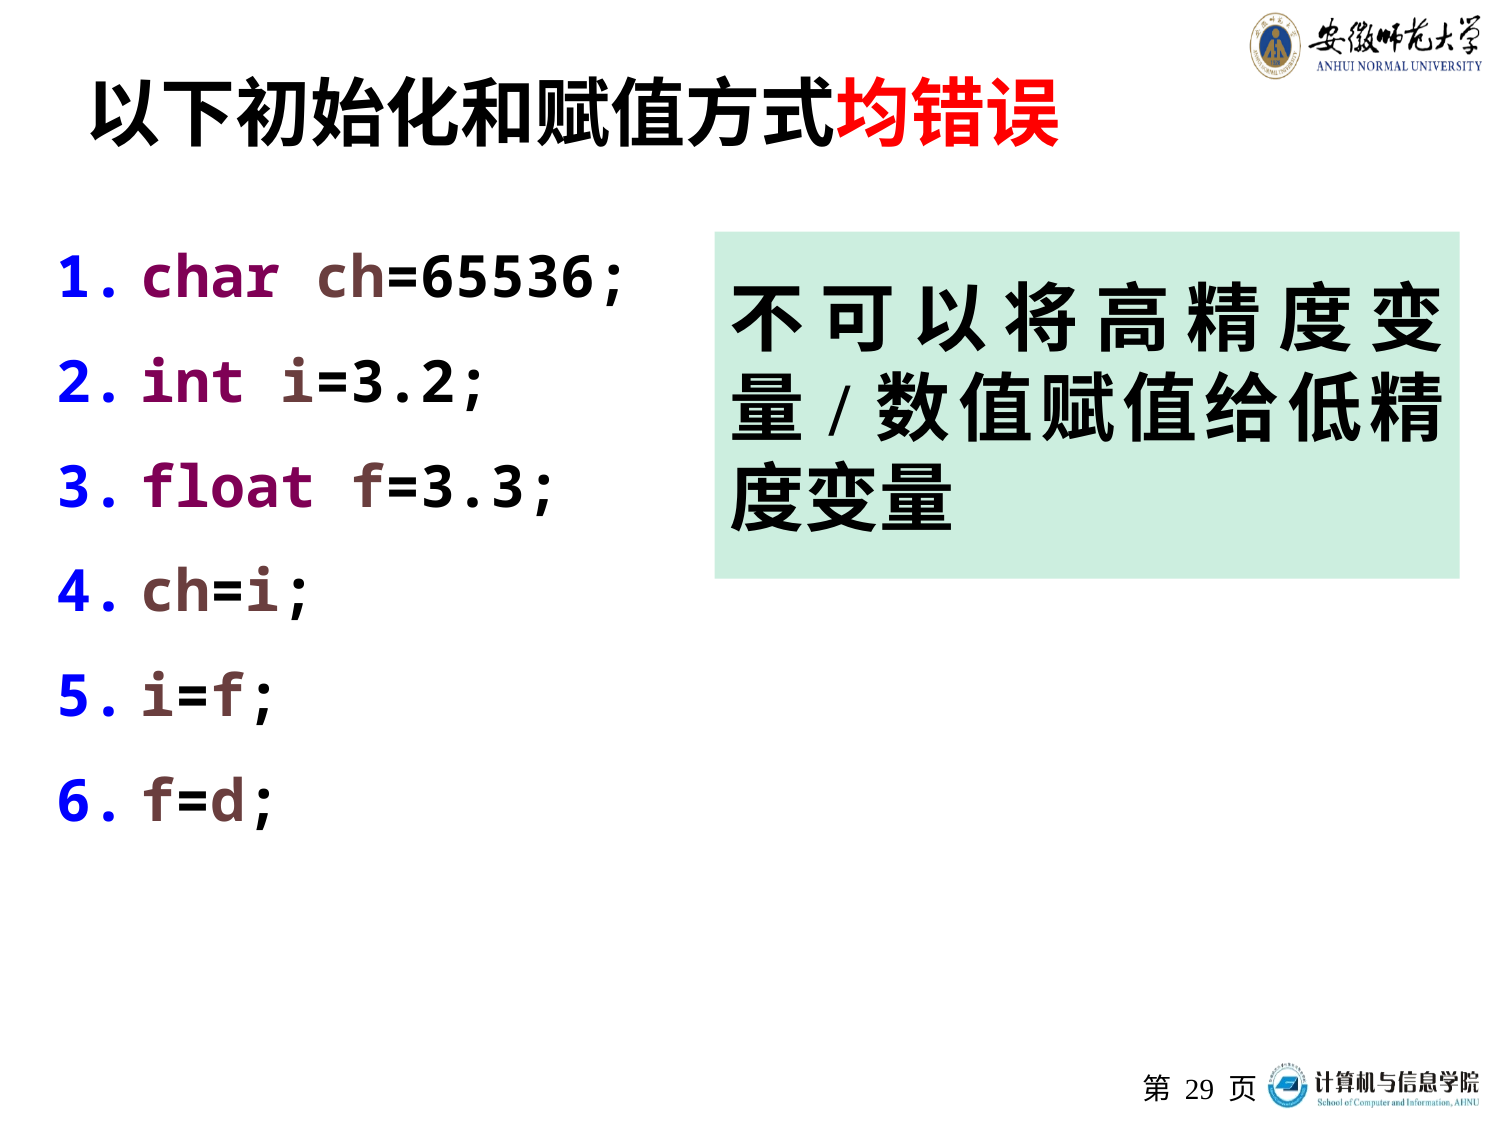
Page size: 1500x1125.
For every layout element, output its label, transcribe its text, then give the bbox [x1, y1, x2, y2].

list char ch=65536; int i=3.2; float f=3.3; ch=i; i=f; f=d; [41, 196, 1363, 988]
text_box 不可以将高精度变量/数值赋值给低精度变量 [714, 231, 1460, 579]
picture [1237, 2, 1500, 114]
footer 第 页 [962, 1062, 1438, 1118]
title 以下初始化和赋值方式均错误 [29, 54, 1117, 168]
picture [1245, 1057, 1500, 1120]
